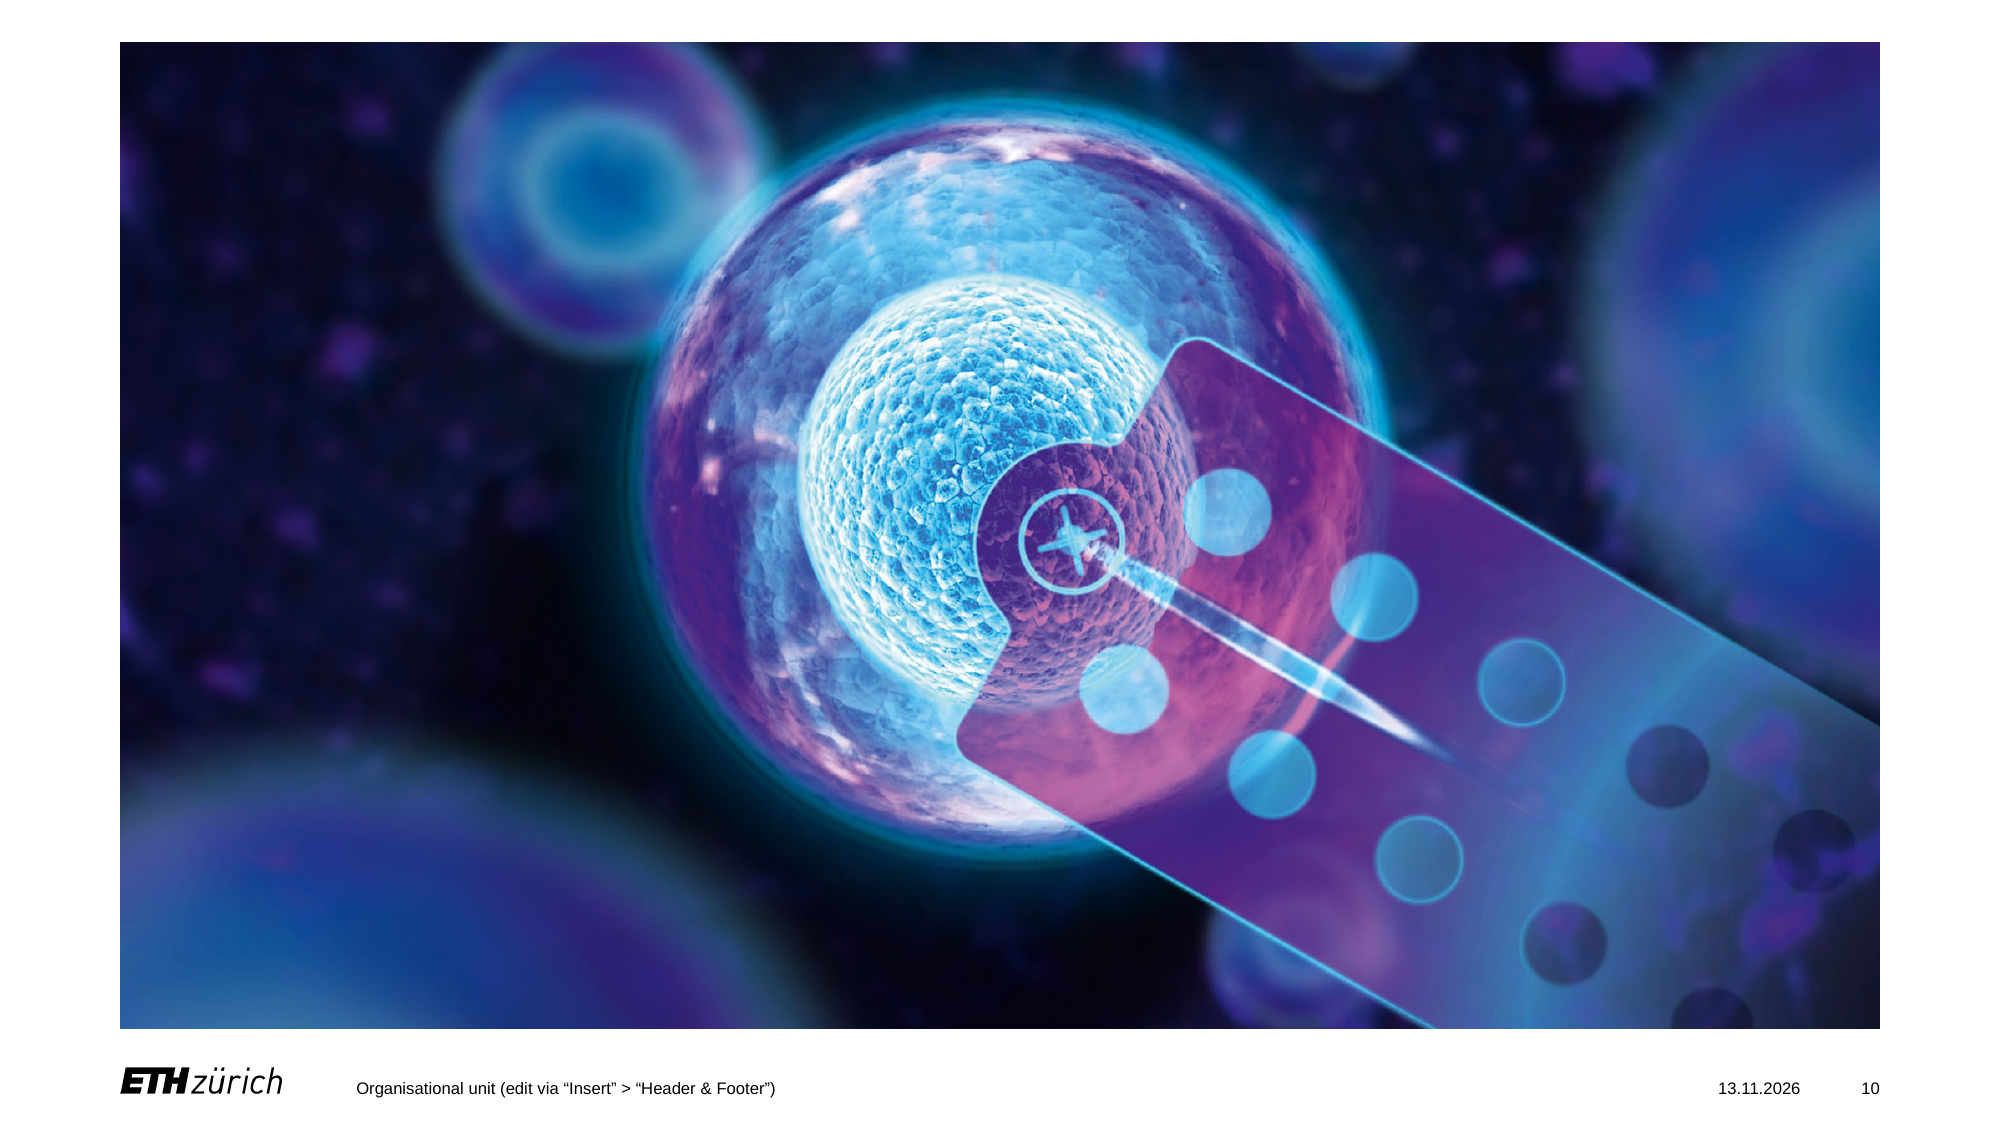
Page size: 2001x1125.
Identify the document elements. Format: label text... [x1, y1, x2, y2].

picture [119, 42, 1880, 1029]
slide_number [1718, 1069, 1819, 1106]
footer Organisational unit (edit via “Insert” > “Header & Footer”) [356, 1069, 1243, 1106]
picture [120, 1067, 282, 1094]
slide_number 10 [1827, 1069, 1880, 1106]
